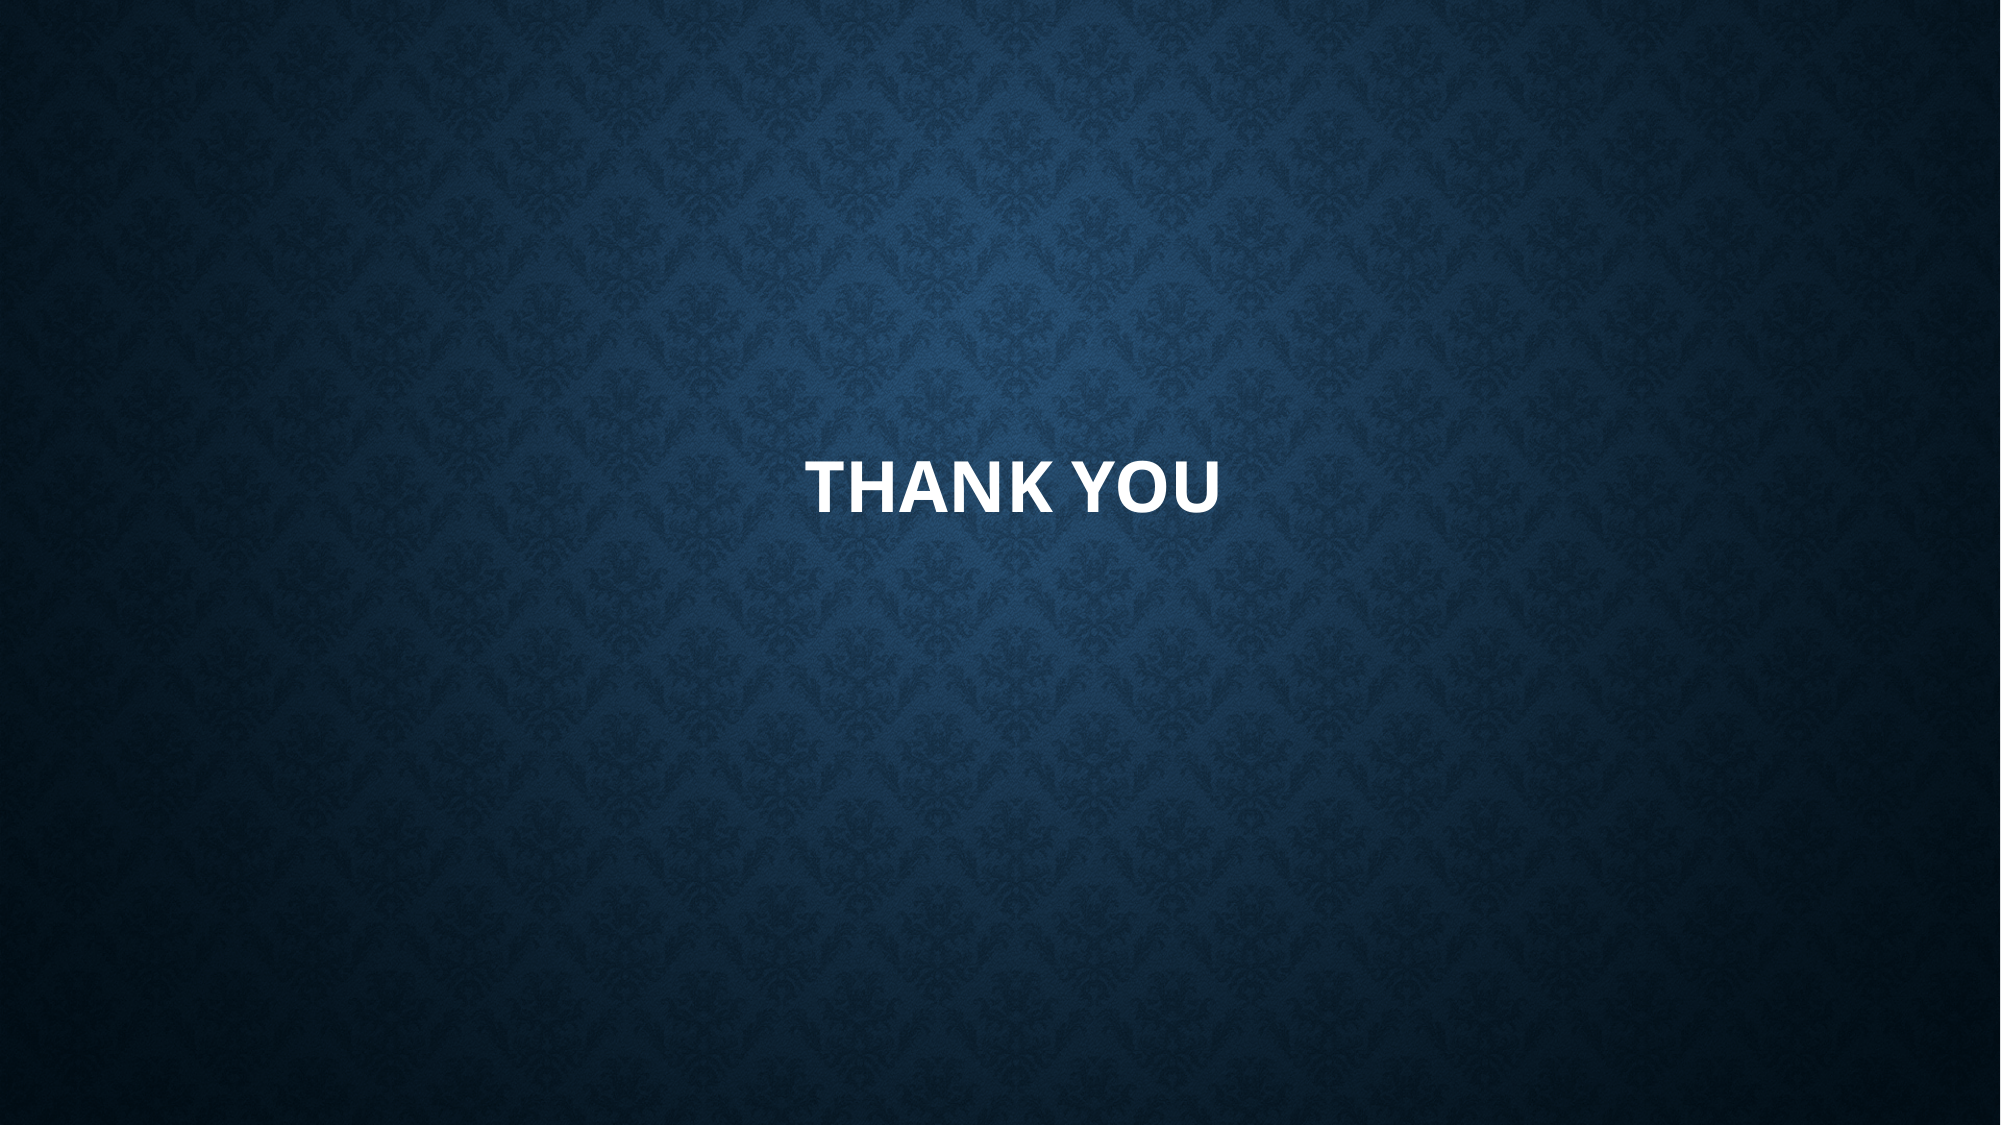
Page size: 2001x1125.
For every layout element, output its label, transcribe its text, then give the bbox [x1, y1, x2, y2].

title Thank You [165, 381, 1864, 599]
